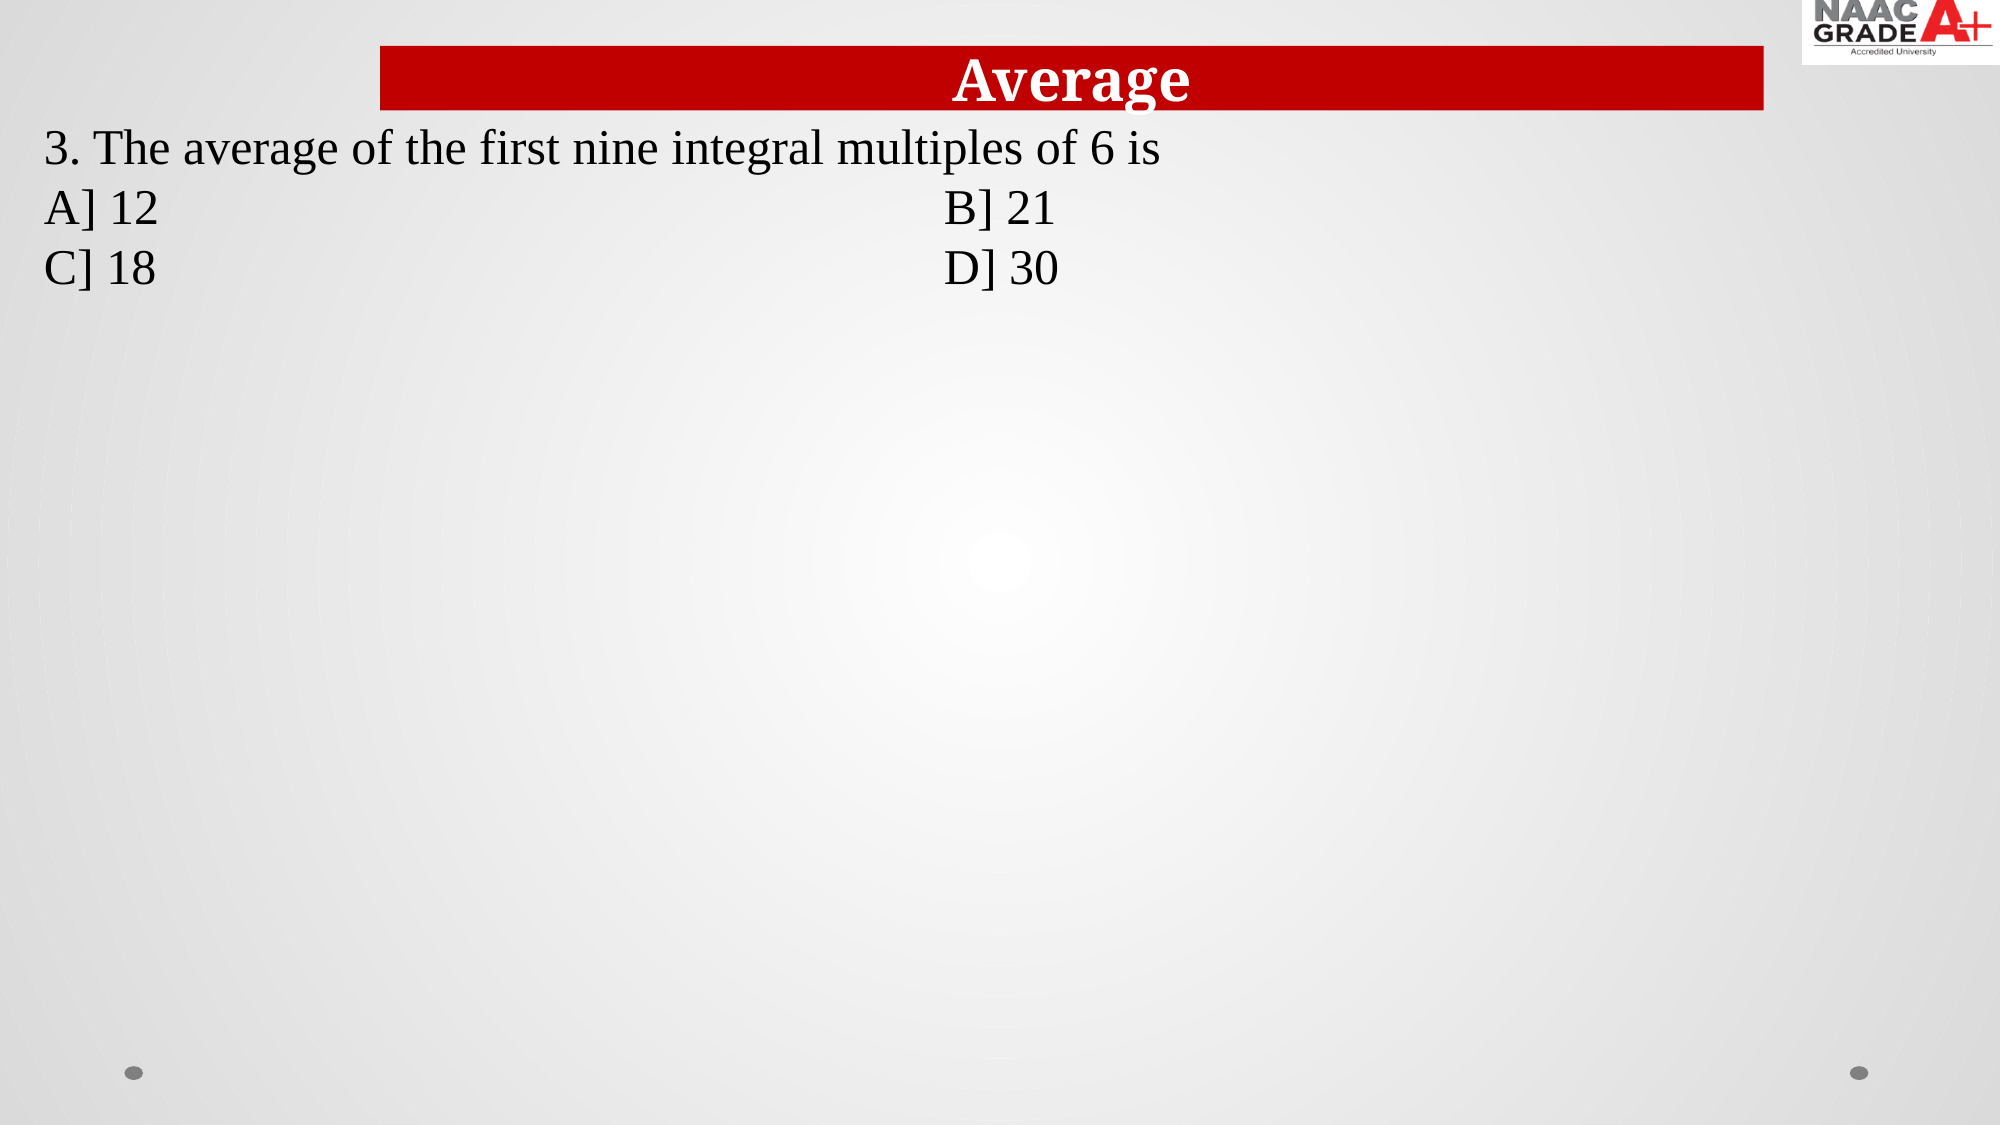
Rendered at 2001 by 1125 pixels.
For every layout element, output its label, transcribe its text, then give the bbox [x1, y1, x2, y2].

text_box 3. The average of the first nine integral multiples of 6 is A] 12 B] 21 C] 18 D] 30 [29, 107, 1938, 303]
text_box Average [378, 43, 1766, 113]
picture [1801, 0, 2000, 65]
